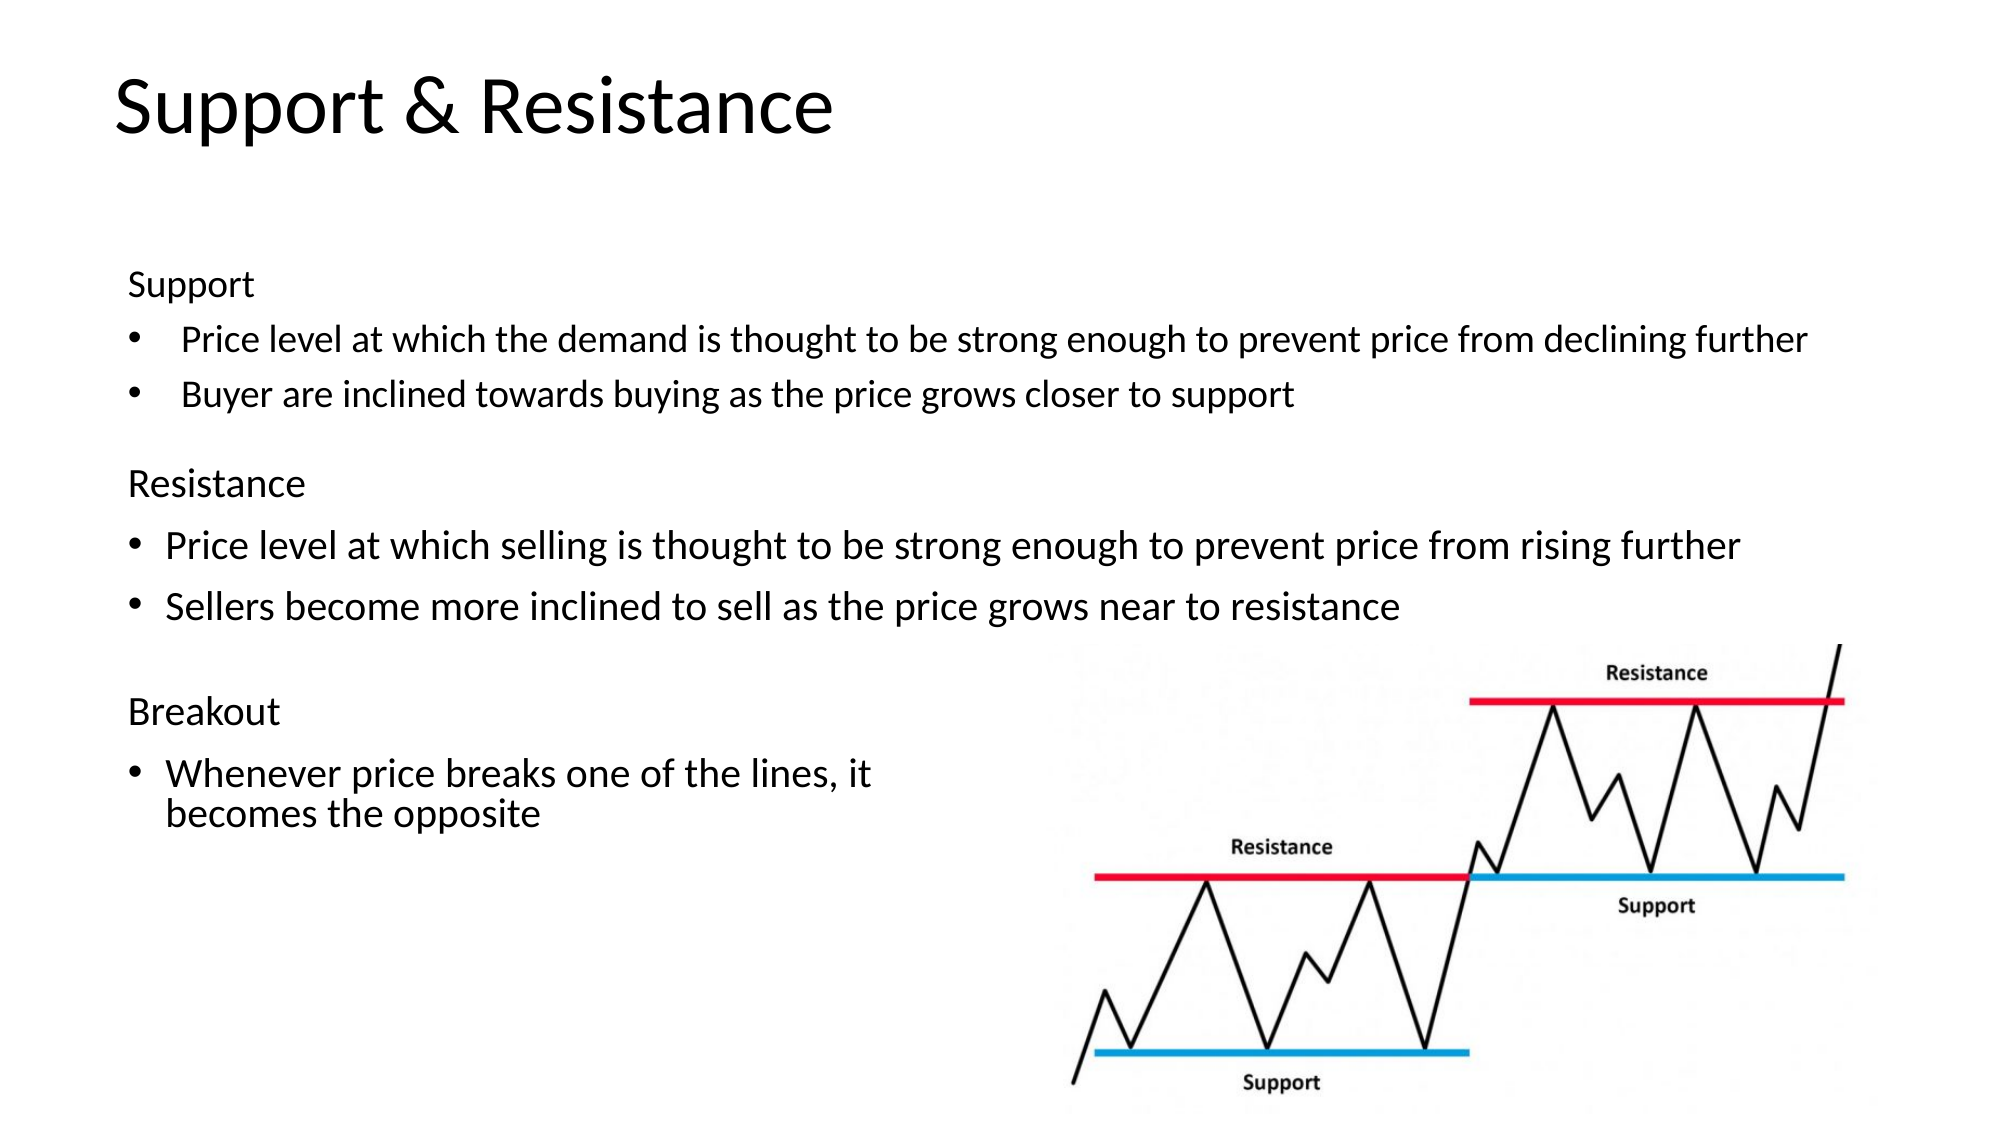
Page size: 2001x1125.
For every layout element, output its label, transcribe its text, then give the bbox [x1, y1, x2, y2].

text_box Resistance Price level at which selling is thought to be strong enough to prevent price from rising further Sellers become more inclined to sell as the price grows near to resistance [112, 454, 1940, 658]
picture [1045, 643, 1878, 1114]
list Support Price level at which the demand is thought to be strong enough to prevent price from declining further Buyer are inclined towards buying as the price grows closer to support [112, 250, 1976, 455]
text_box Support & Resistance [99, 6, 1900, 194]
text_box Breakout Whenever price breaks one of the lines, it becomes the opposite [112, 682, 996, 886]
